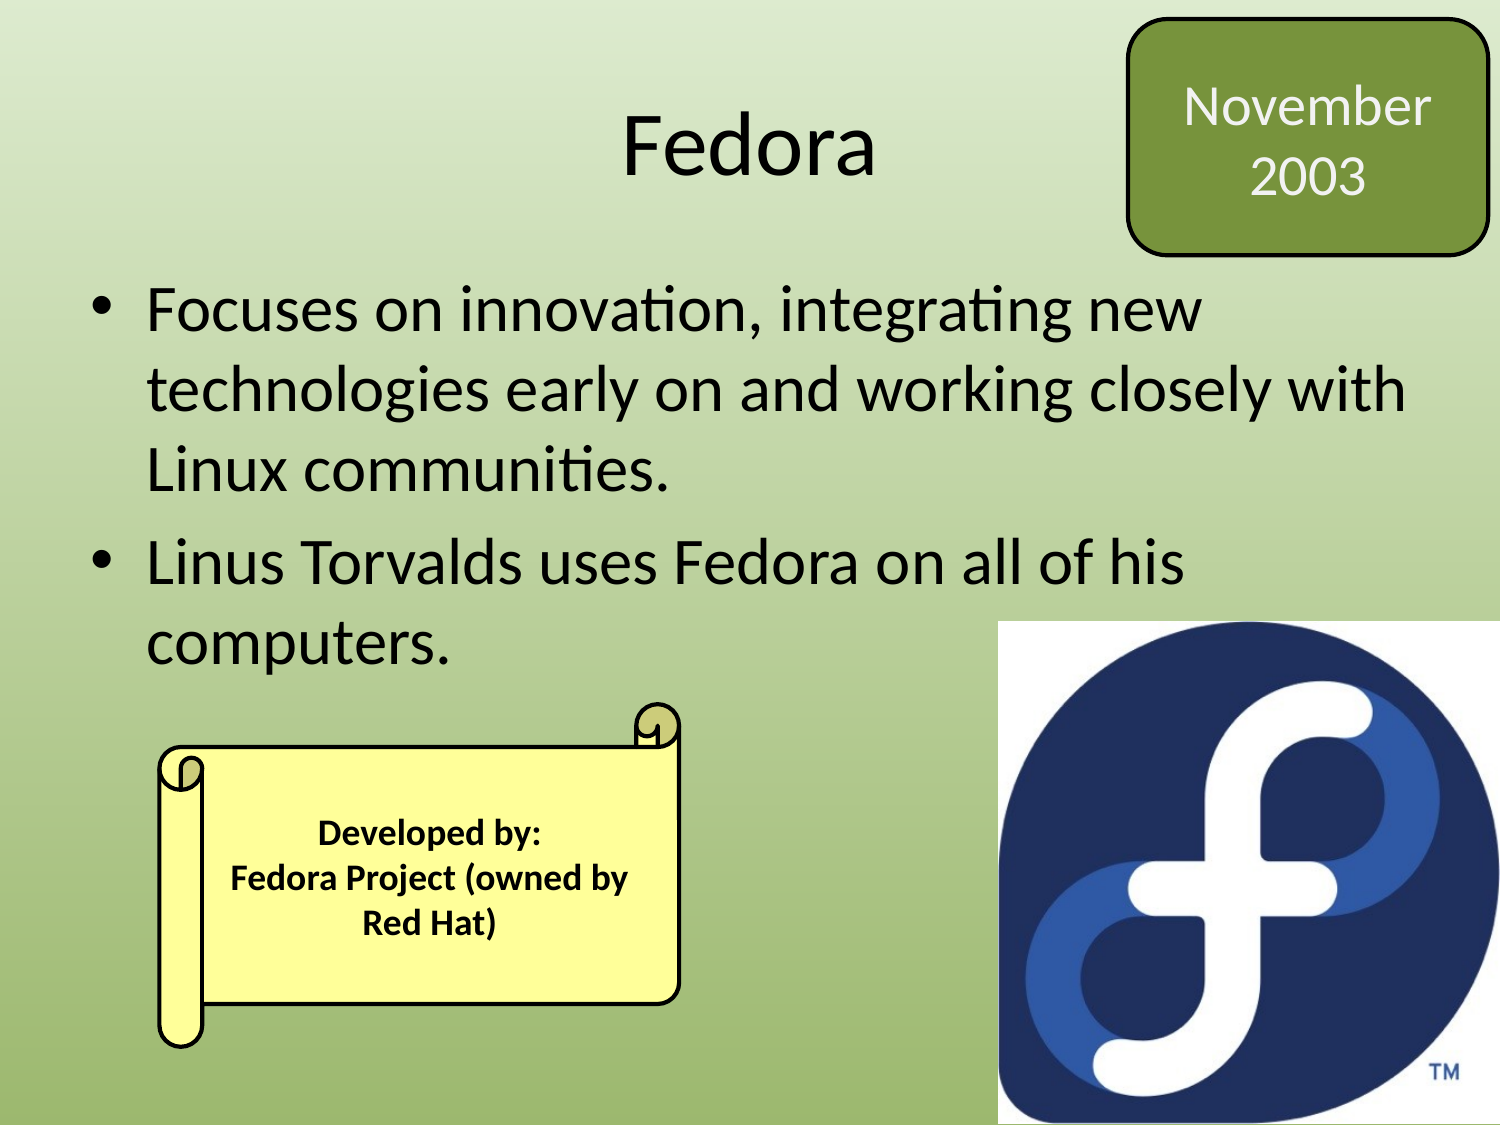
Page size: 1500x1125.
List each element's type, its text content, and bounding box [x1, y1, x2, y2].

list Focuses on innovation, integrating new technologies early on and working closely with Linux communities. Linus Torvalds uses Fedora on all of his computers. [75, 257, 1425, 1000]
text_box Developed by: Fedora Project (owned by Red Hat) [157, 702, 682, 1049]
title Fedora [75, 45, 1129, 233]
picture [997, 620, 1500, 1124]
text_box November 2003 [1125, 16, 1491, 258]
